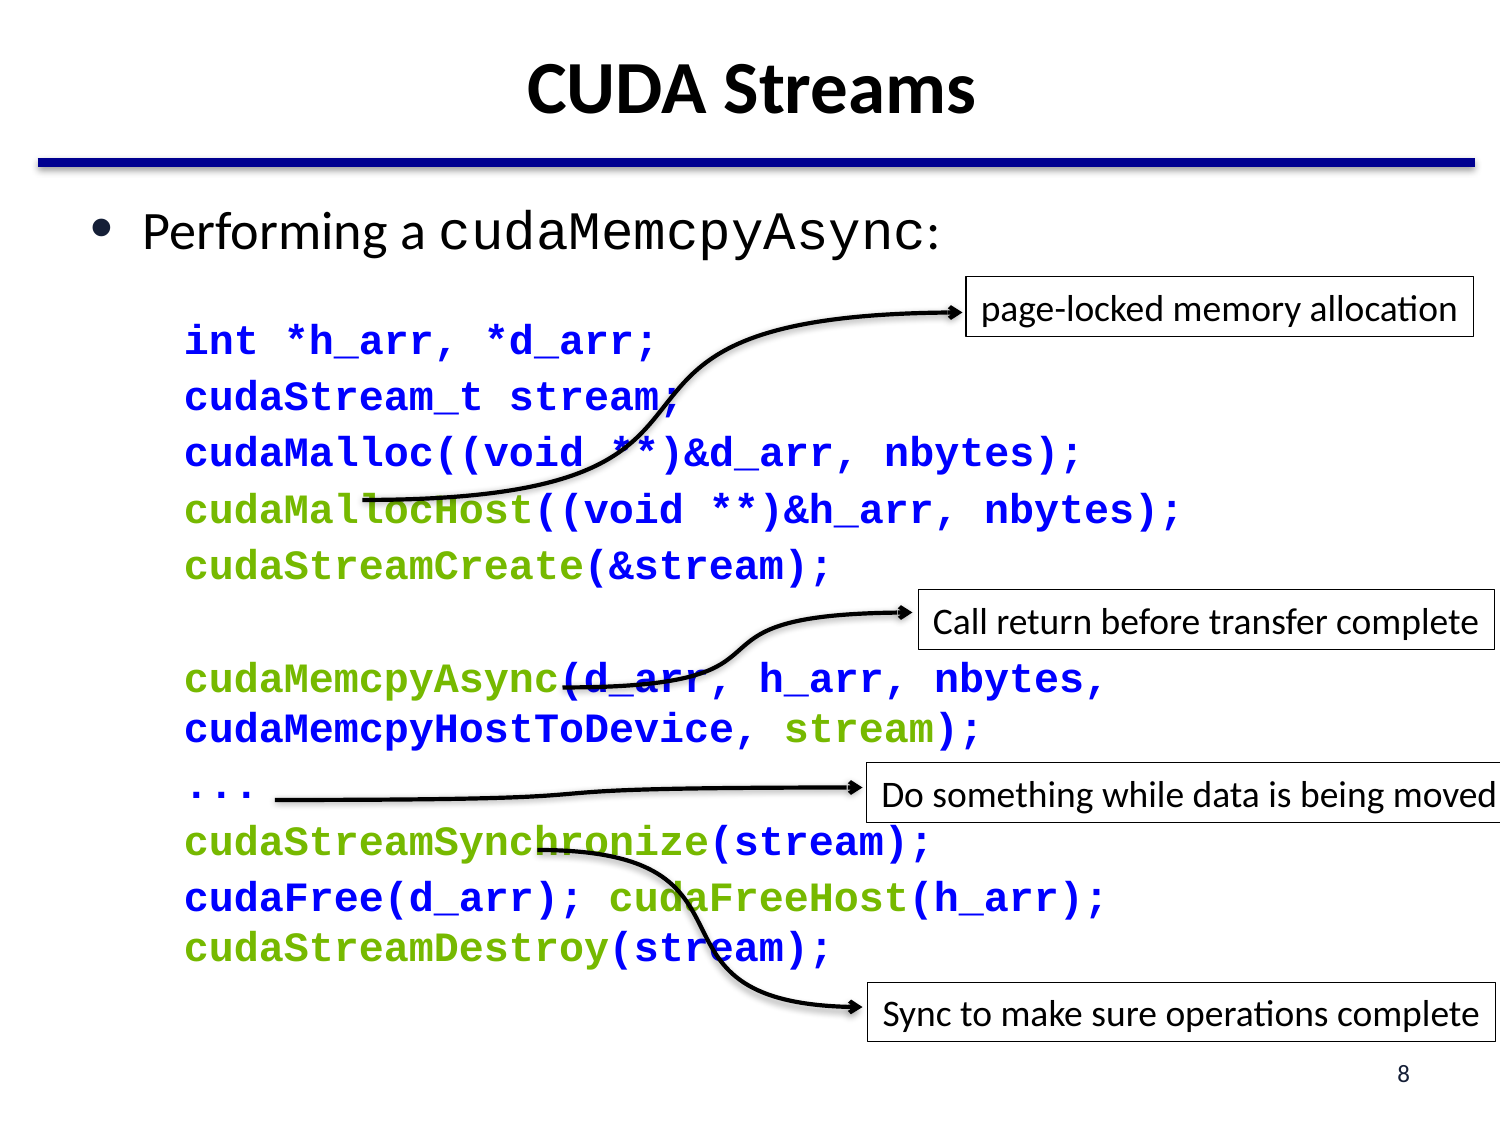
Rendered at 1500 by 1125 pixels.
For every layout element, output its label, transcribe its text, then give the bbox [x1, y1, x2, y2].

slide_number 8 [1074, 1052, 1425, 1103]
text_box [562, 589, 1500, 688]
list Performing a cudaMemcpyAsync: int *h_arr, *d_arr; cudaStream_t stream; cudaMalloc((void **)&d_arr, nbytes); cudaMallocHost((void **)&h_arr, nbytes); cudaStreamCreate(&stream); cudaMemcpyAsync(d_arr, h_arr, nbytes, cudaMemcpyHostToDevice, stream); ... cudaStreamSynchronize(stream); cudaFree(d_arr); cudaFreeHost(h_arr); cudaStreamDestroy(stream); [75, 187, 1475, 1043]
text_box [537, 849, 1500, 1043]
title CUDA Streams [77, 24, 1428, 143]
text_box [274, 762, 1500, 824]
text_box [362, 276, 1478, 501]
